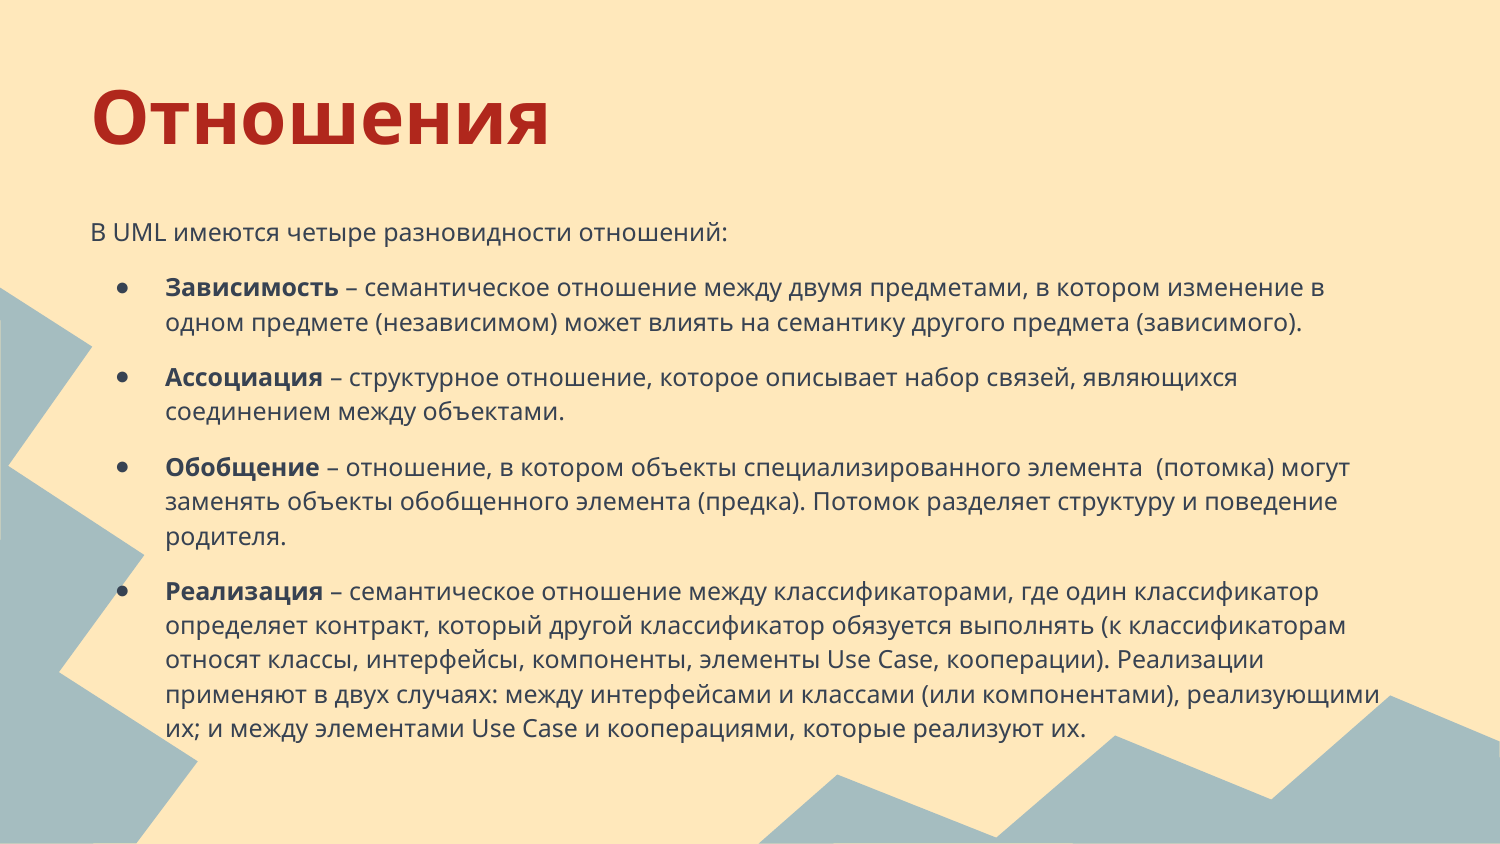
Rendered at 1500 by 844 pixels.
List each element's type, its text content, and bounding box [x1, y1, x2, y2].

title Отношения [75, 33, 1425, 175]
list В UML имеются четыре разновидности отношений: Зависимость – семантическое отношение между двумя предметами, в котором изменение в одном предмете (независимом) может влиять на семантику другого предмета (зависимого). Ассоциация – структурное отношение, которое описывает набор связей, являющихся соединением между объектами. Обобщение – отношение, в котором объекты специализированного элемента (потомка) могут заменять объекты обобщенного элемента (предка). Потомок разделяет структуру и поведение родителя. Реализация – семантическое отношение между классификаторами, где один классификатор определяет контракт, который другой классификатор обязуется выполнять (к классификаторам относят классы, интерфейсы, компоненты, элементы Use Case, кооперации). Реализации применяют в двух случаях: между интерфейсами и классами (или компонентами), реализующими их; и между элементами Use Case и кооперациями, которые реализуют их. [75, 196, 1425, 808]
